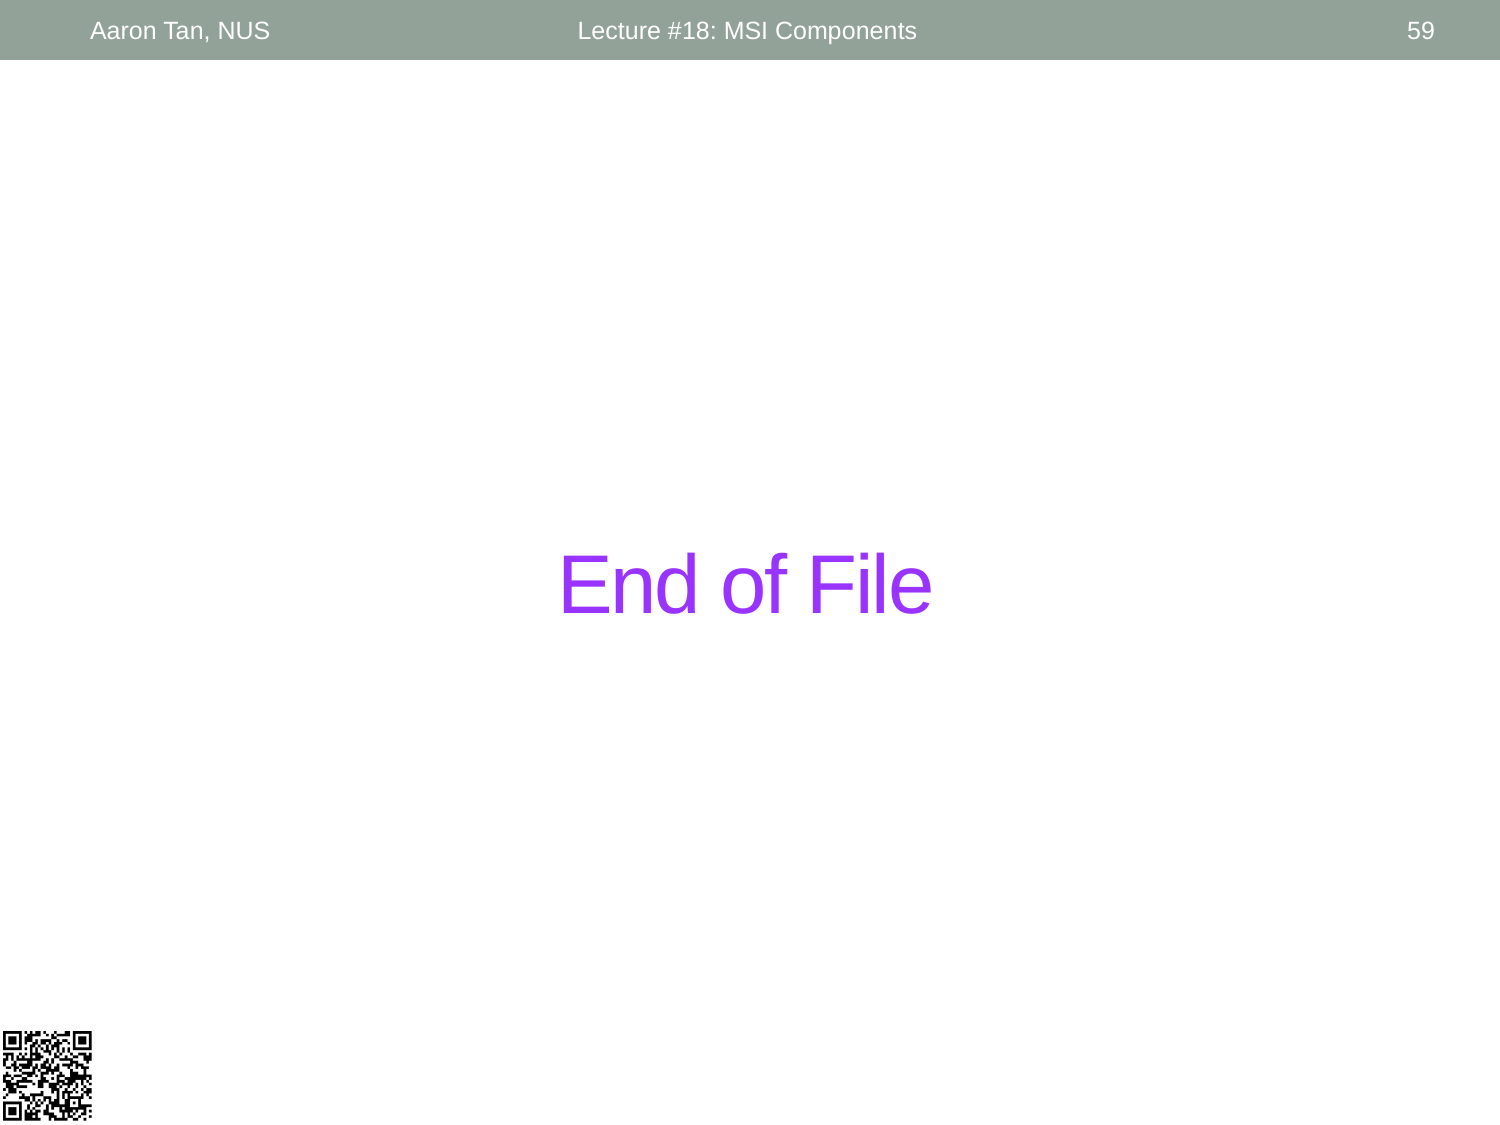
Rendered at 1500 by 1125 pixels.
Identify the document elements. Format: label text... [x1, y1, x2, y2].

picture [0, 1028, 95, 1124]
slide_number Aaron Tan, NUS [75, 3, 550, 57]
slide_number 59 [1308, 3, 1450, 57]
title End of File [192, 486, 1300, 674]
footer Lecture #18: MSI Components [562, 3, 1238, 57]
